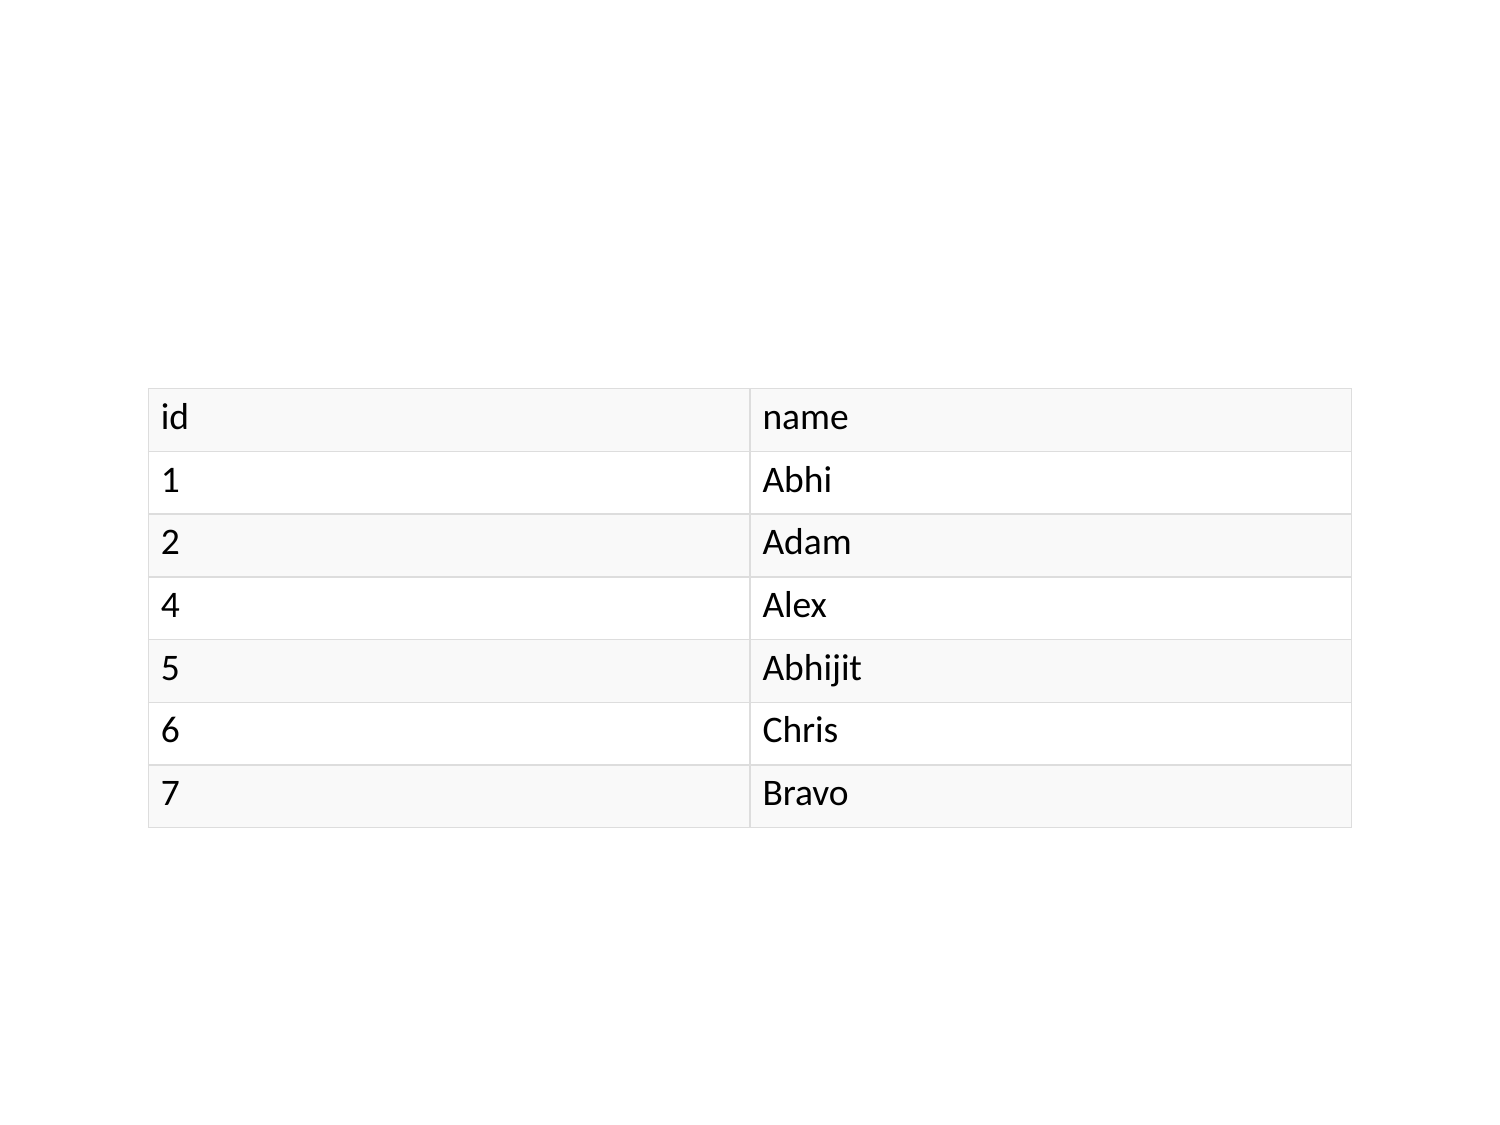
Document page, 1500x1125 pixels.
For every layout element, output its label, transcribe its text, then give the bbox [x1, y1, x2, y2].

table_cell Adam [751, 515, 1351, 576]
table_cell Alex [751, 578, 1351, 639]
table_cell 2 [149, 515, 749, 576]
table_cell 4 [149, 578, 749, 639]
table_cell Bravo [751, 766, 1351, 827]
table_cell 7 [149, 766, 749, 827]
table_cell Abhijit [751, 640, 1351, 702]
table_cell 1 [149, 452, 749, 513]
table_cell 6 [149, 703, 749, 764]
table_cell Chris [751, 703, 1351, 764]
table_cell 5 [149, 640, 749, 702]
table_header name [751, 389, 1351, 451]
table_header id [149, 389, 749, 451]
table_cell Abhi [751, 452, 1351, 513]
